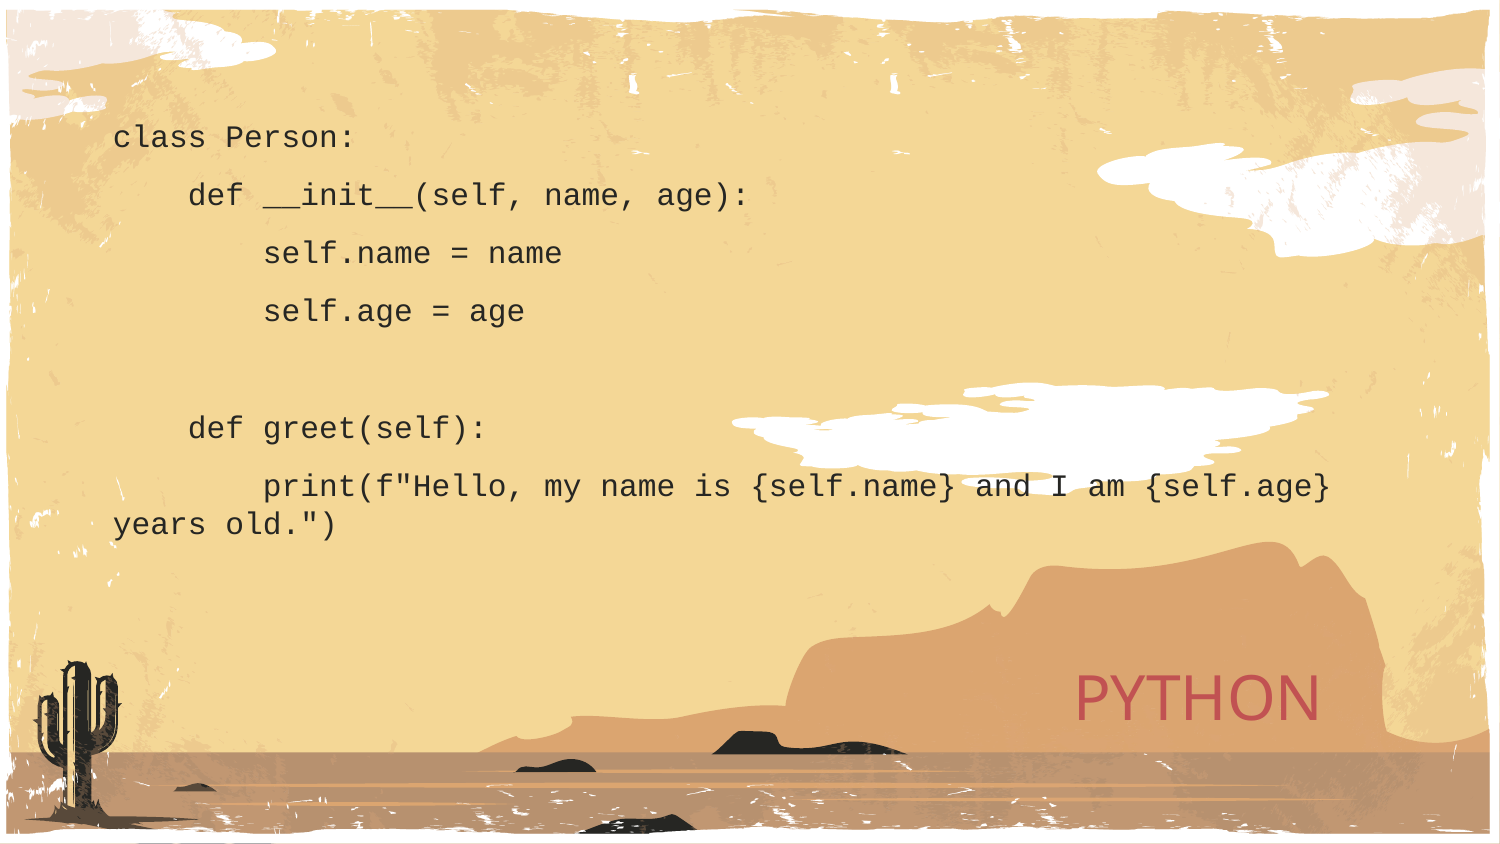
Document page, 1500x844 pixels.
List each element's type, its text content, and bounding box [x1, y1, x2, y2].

title PYTHON [1058, 657, 1435, 752]
picture [0, 0, 1500, 844]
subtitle class Person: def __init__(self, name, age): self.name = name self.age = age def greet(self): print(f"Hello, my name is {self.name} and I am {self.age} years old.") [97, 100, 1403, 578]
